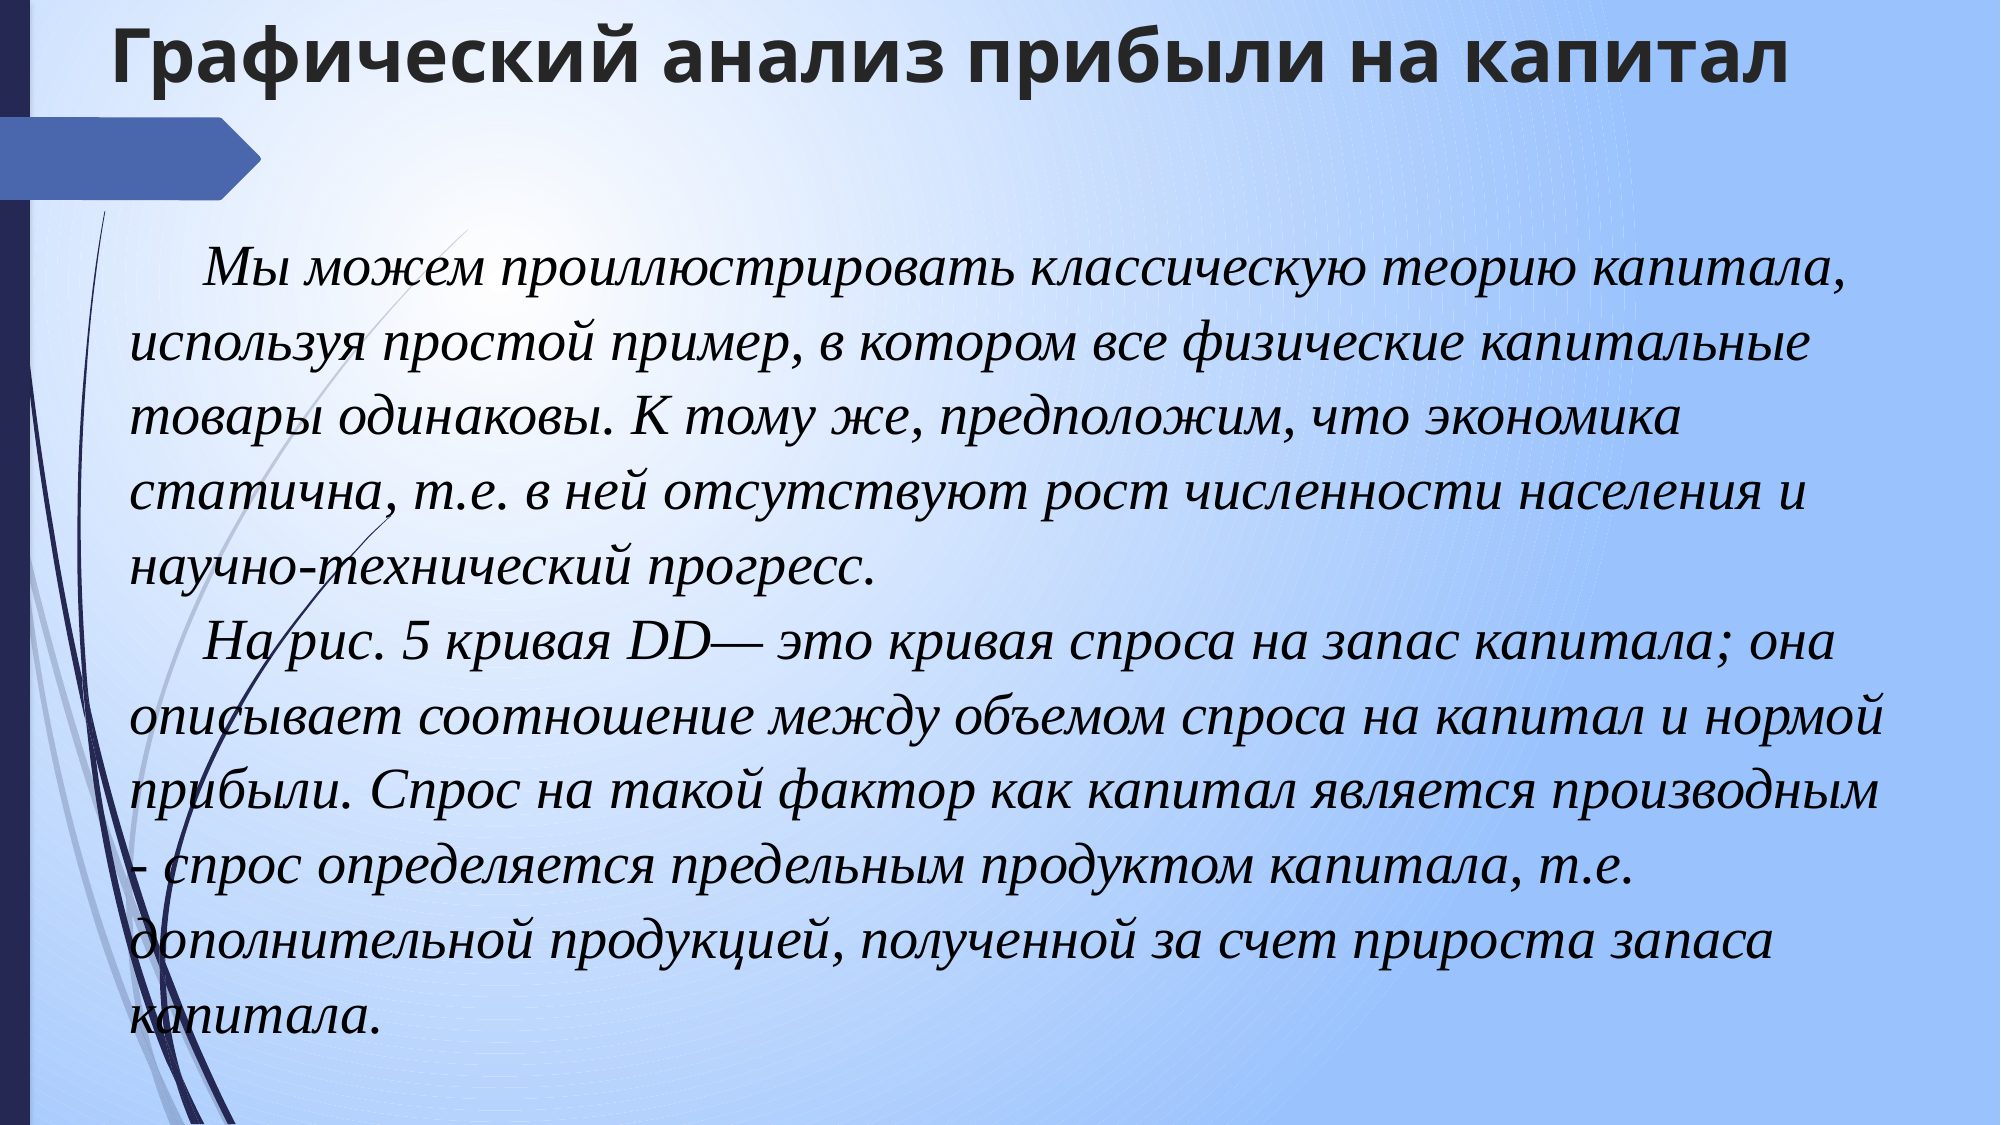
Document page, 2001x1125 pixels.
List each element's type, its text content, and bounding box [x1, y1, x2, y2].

title Графический анализ прибыли на капитал [94, 0, 2000, 248]
text_box Мы можем проиллюстрировать классическую теорию капитала, используя простой пример, в котором все физические капитальные товары одинаковы. К тому же, предположим, что экономика статична, т.е. в ней отсутствуют рост численности населения и научно-технический прогресс. На рис. 5 кривая DD— это кривая спроса на запас капитала; она описывает соотношение между объемом спроса на капитал и нормой прибыли. Спрос на такой фактор как капитал является производным - спрос определяется предельным продуктом капитала, т.е. дополнительной продукцией, полученной за счет прироста запаса капитала. [114, 214, 1915, 1053]
